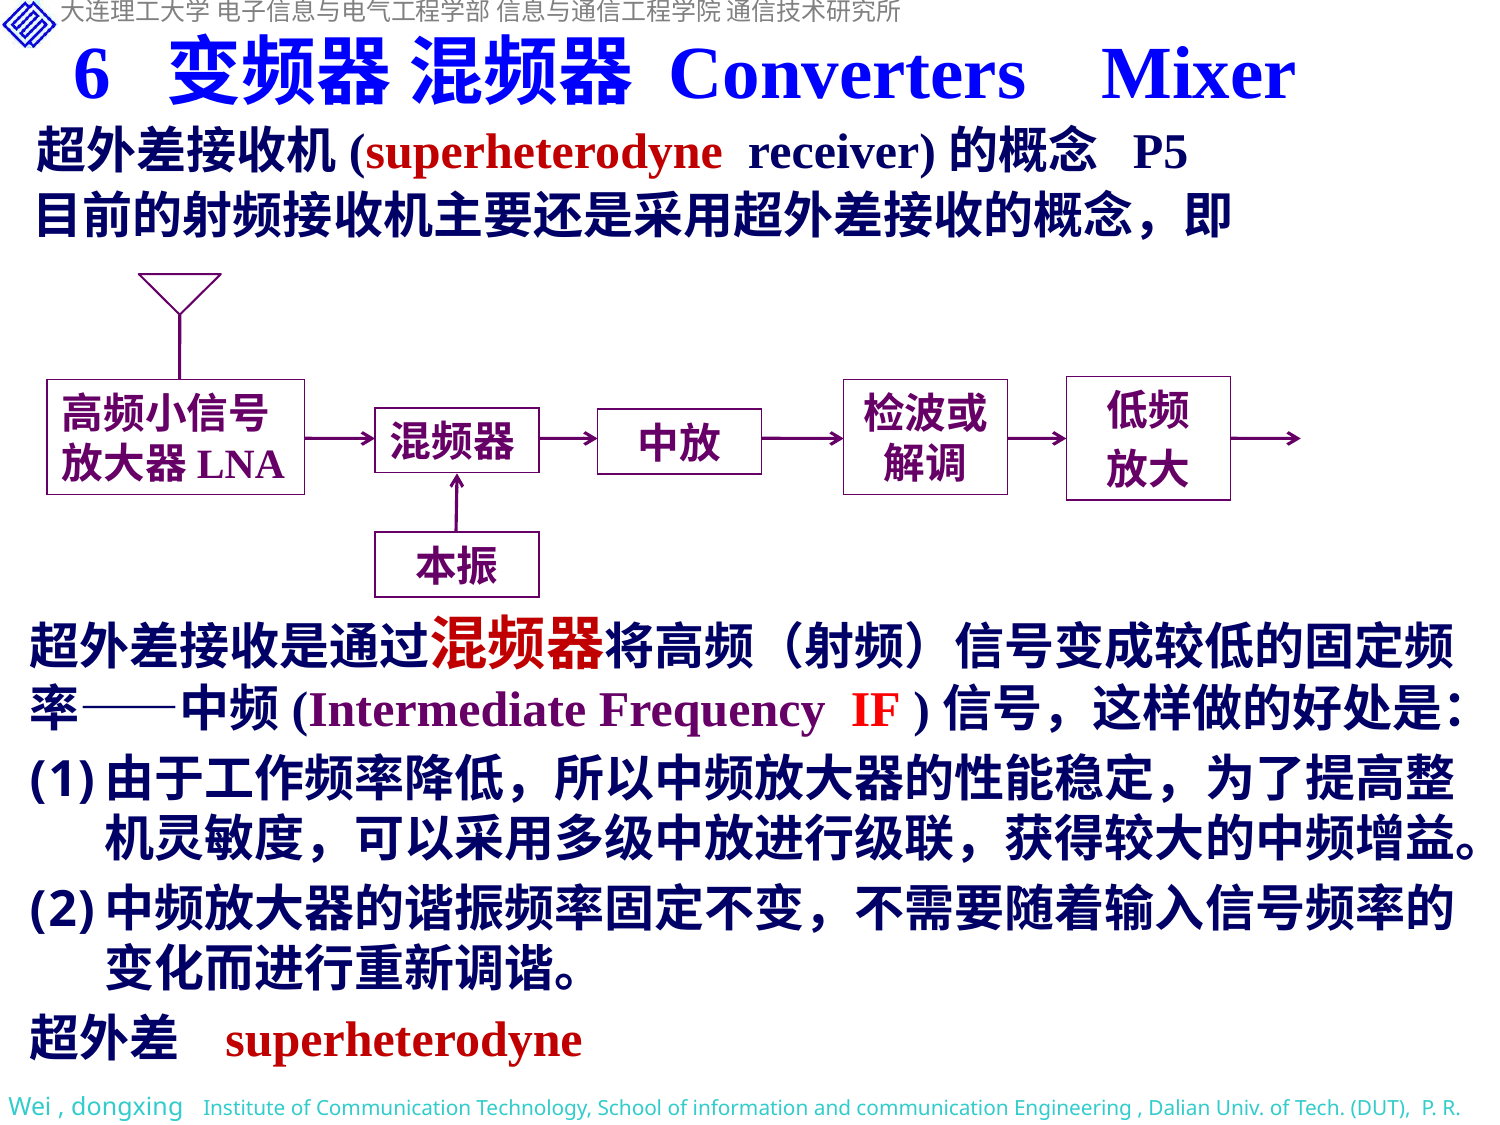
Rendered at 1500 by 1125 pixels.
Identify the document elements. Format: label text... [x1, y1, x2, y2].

title 6 变频器 混频器 Converters Mixer [58, 23, 1500, 114]
text_box 超外差接收是通过混频器将高频（射频）信号变成较低的固定频率——中频(Intermediate Frequency IF )信号，这样做的好处是： 由于工作频率降低，所以中频放大器的性能稳定，为了提高整机灵敏度，可以采用多级中放进行级联，获得较大的中频增益。 中频放大器的谐振频率固定不变，不需要随着输入信号频率的变化而进行重新调谐。 超外差 superheterodyne [14, 598, 1486, 1074]
text_box 目前的射频接收机主要还是采用超外差接收的概念，即 [18, 175, 1465, 251]
picture [0, 0, 59, 49]
text_box 超外差接收机(superheterodyne receiver)的概念 P5 [22, 111, 1469, 186]
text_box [46, 273, 1302, 598]
